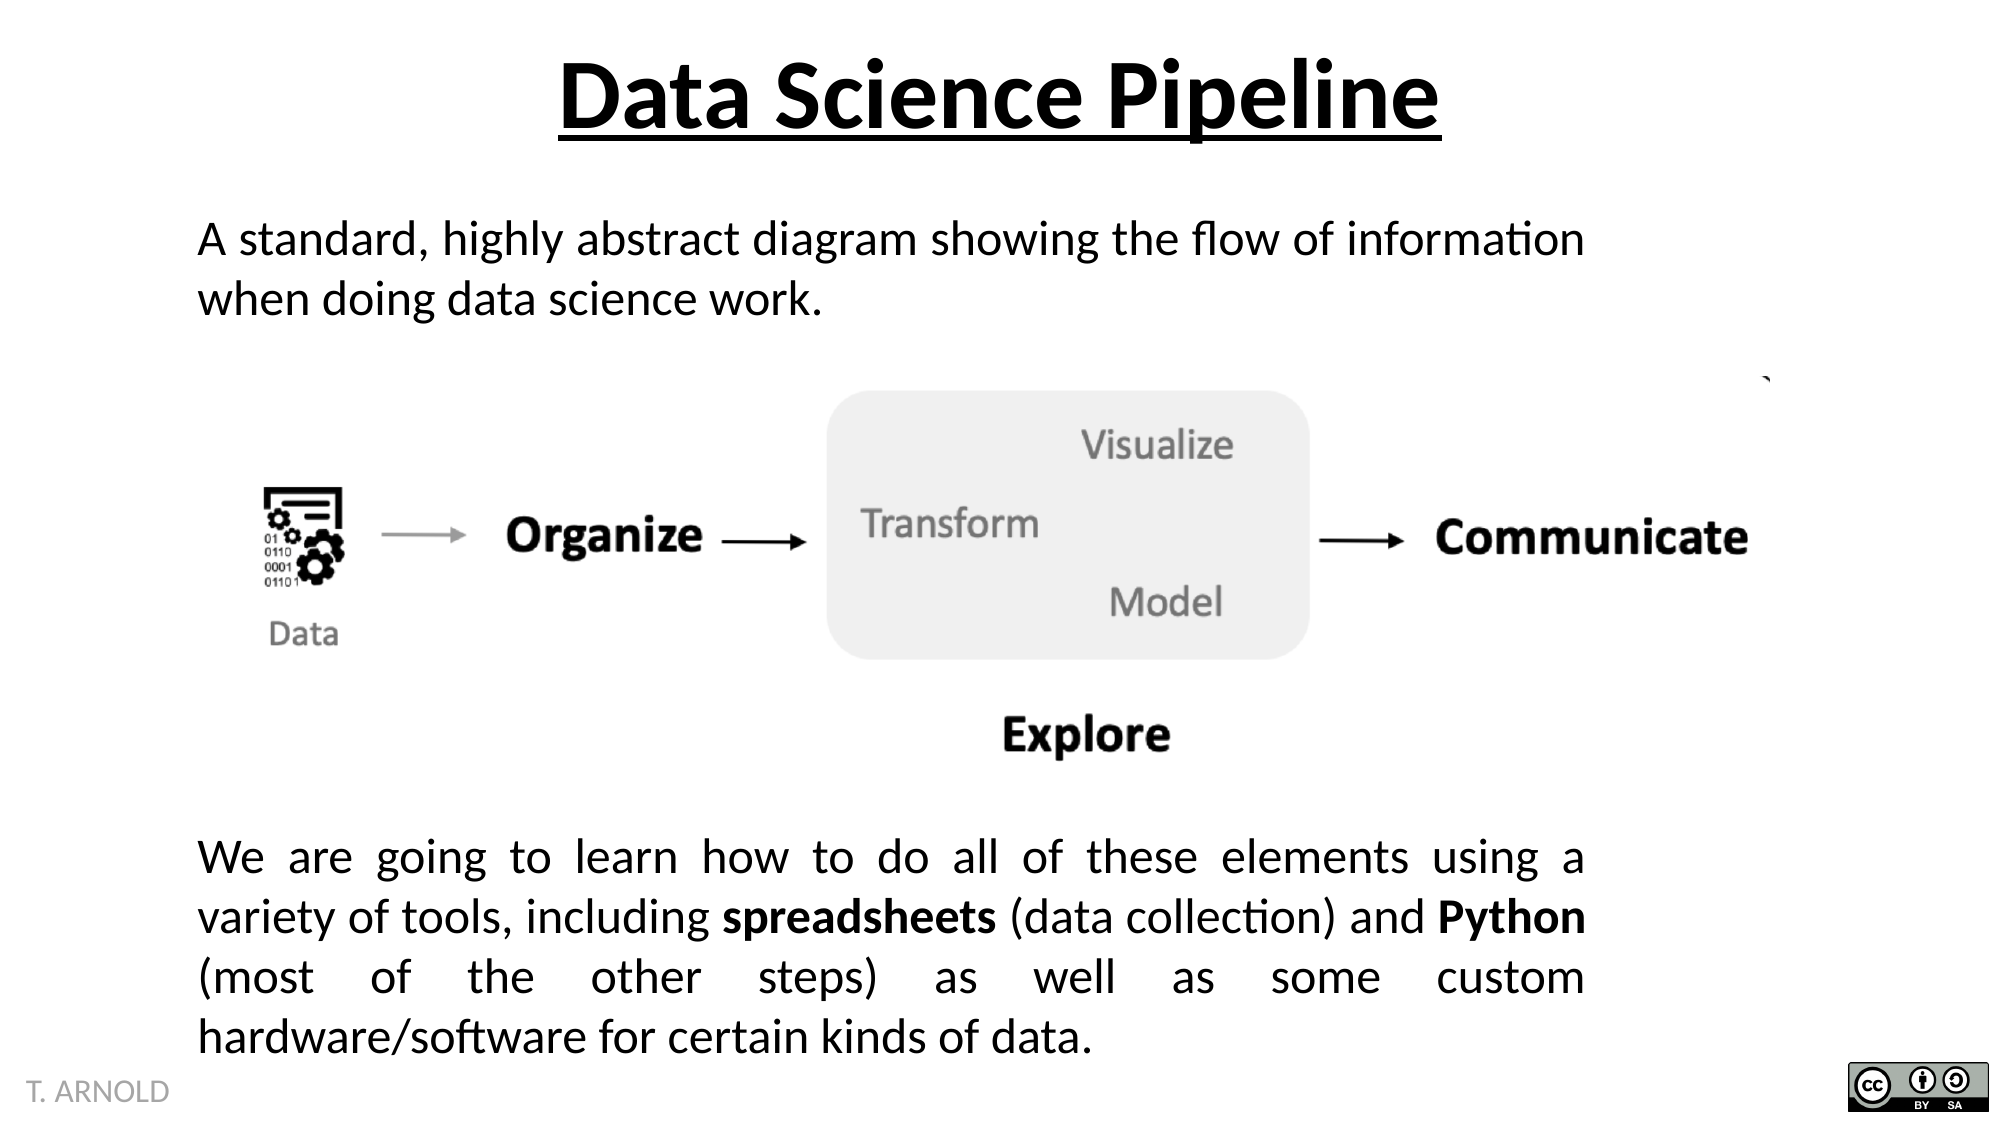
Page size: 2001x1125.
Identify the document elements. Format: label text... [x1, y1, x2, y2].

text_box We are going to learn how to do all of these elements using a variety of tools, including spreadsheets (data collection) and Python (most of the other steps) as well as some custom hardware/software for certain kinds of data. [182, 815, 1602, 1071]
text_box T. ARNOLD [11, 1062, 673, 1117]
text_box Data Science Pipeline [497, 20, 1503, 156]
text_box A standard, highly abstract diagram showing the flow of information when doing data science work. [182, 198, 1602, 334]
picture [230, 376, 1770, 775]
picture [1848, 1062, 1989, 1112]
